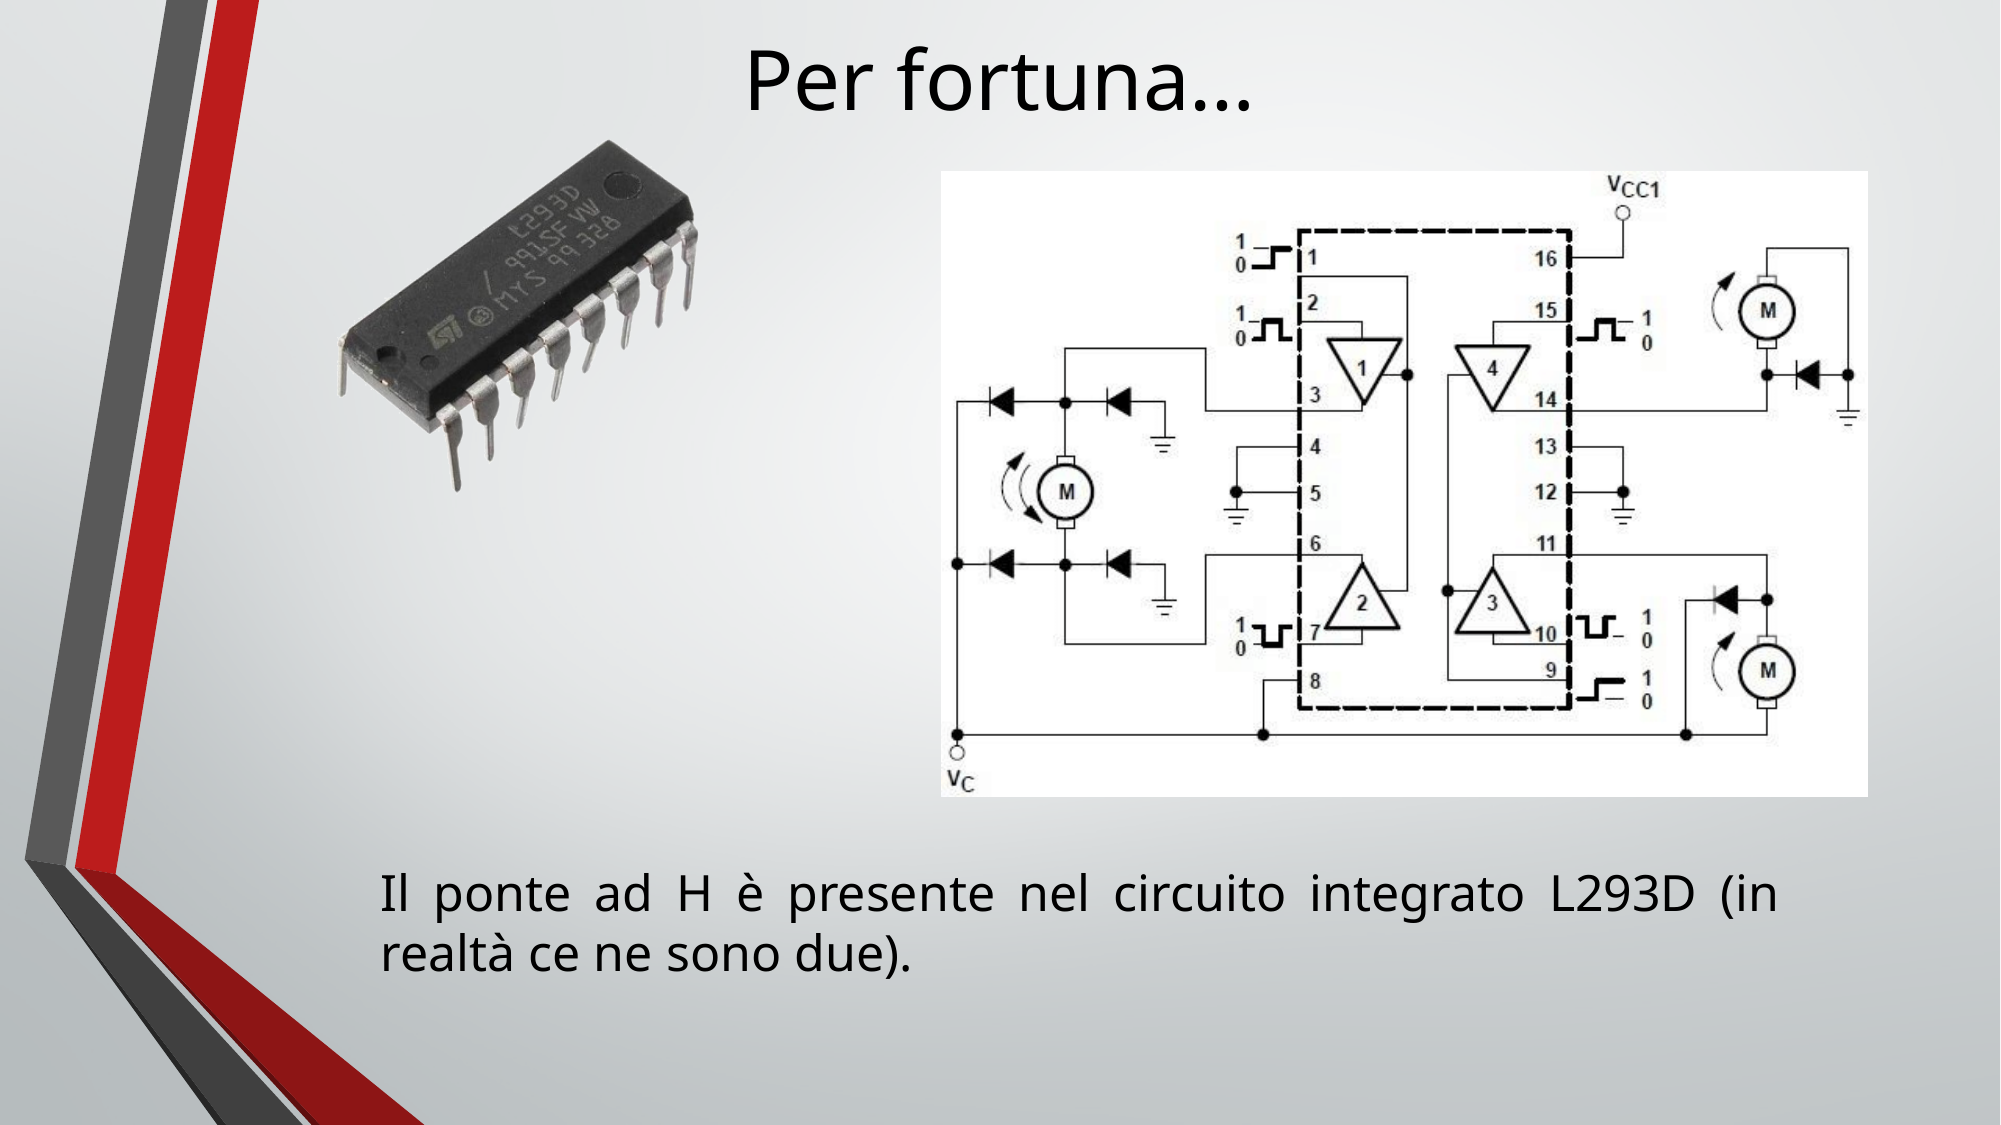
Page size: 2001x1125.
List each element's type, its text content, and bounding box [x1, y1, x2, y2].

list Il ponte ad H è presente nel circuito integrato L293D (in realtà ce ne sono due). [365, 796, 1796, 1047]
picture [235, 27, 798, 590]
picture [941, 171, 1869, 797]
title Per fortuna… [324, 0, 1675, 155]
